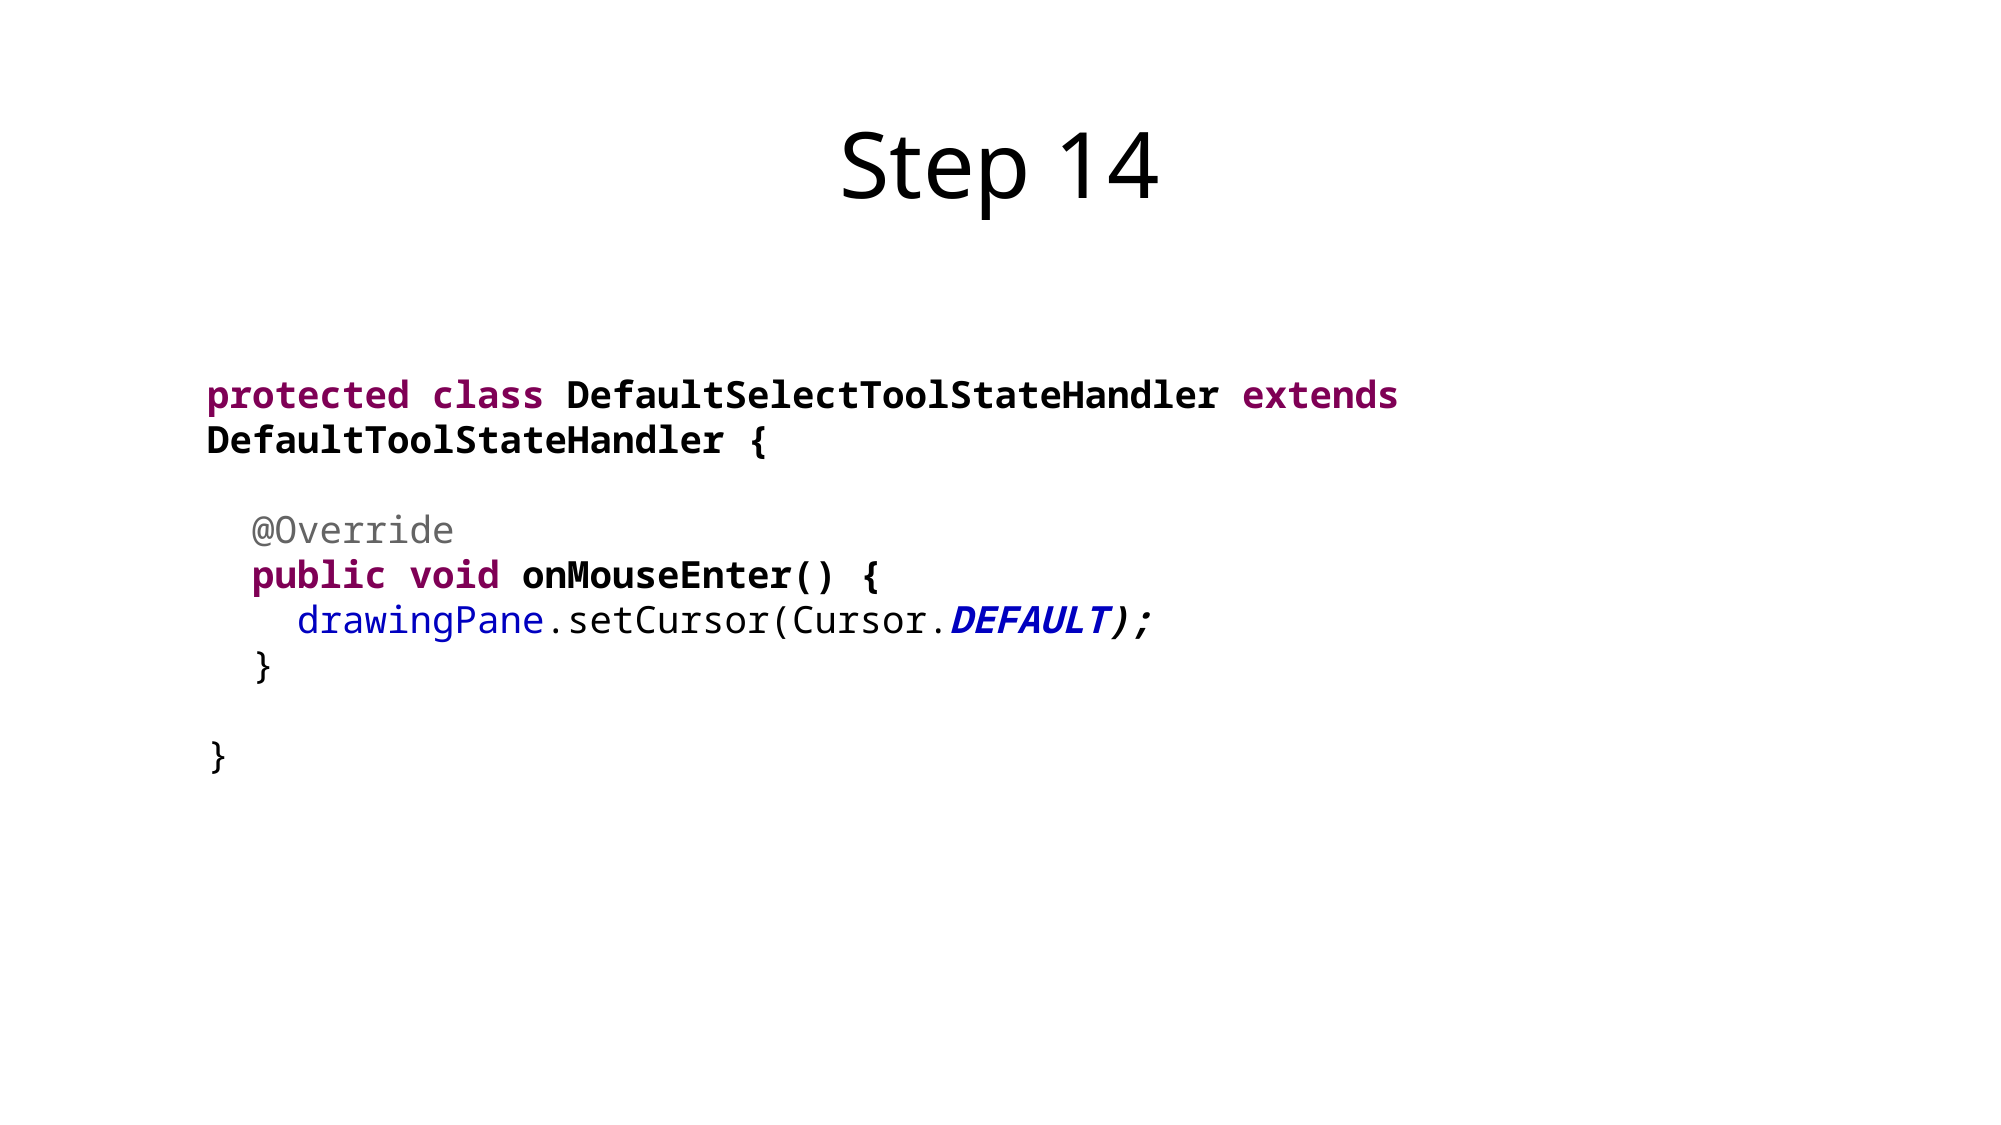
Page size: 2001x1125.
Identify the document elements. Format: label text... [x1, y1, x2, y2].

text_box protected class DefaultSelectToolStateHandler extends DefaultToolStateHandler { @Override public void onMouseEnter() { drawingPane.setCursor(Cursor.DEFAULT); } } [192, 363, 1890, 784]
title Step 14 [137, 59, 1863, 278]
